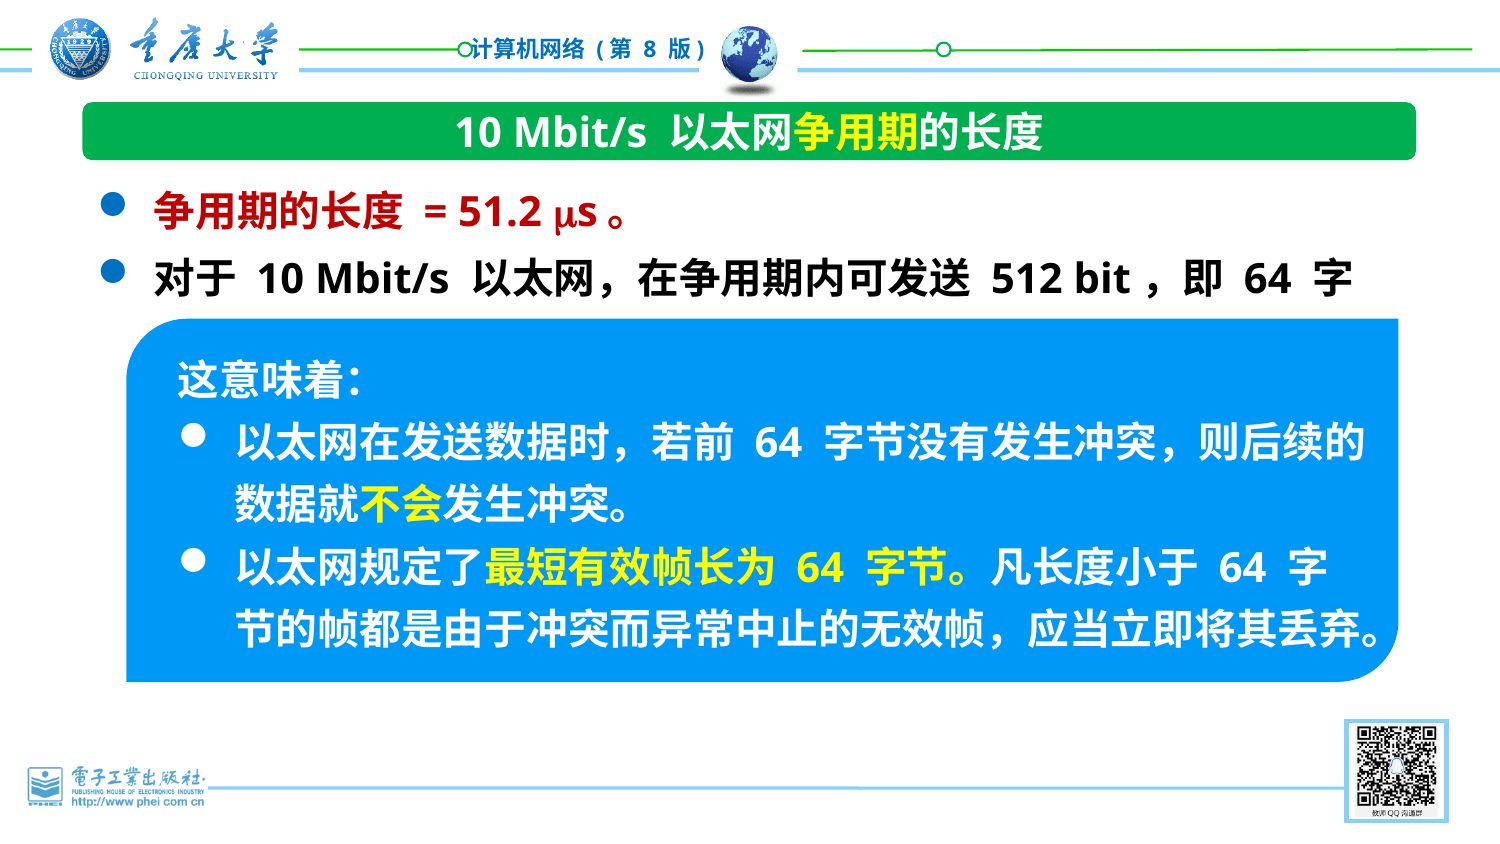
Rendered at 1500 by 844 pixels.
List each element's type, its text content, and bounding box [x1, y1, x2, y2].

text_box [1059, 102, 1417, 161]
text_box 争用期的长度 = 51.2 s。 对于 10 Mbit/s 以太网，在争用期内可发送 512 bit，即 64 字节。 [82, 160, 1445, 376]
text_box [82, 102, 439, 161]
picture [23, 764, 208, 809]
picture [32, 0, 299, 91]
picture [1355, 724, 1438, 817]
text_box [124, 316, 1401, 685]
picture [719, 24, 779, 98]
text_box 这意味着： 以太网在发送数据时，若前 64 字节没有发生冲突，则后续的数据就不会发生冲突。 以太网规定了最短有效帧长为 64 字节。凡长度小于 64 字节的帧都是由于冲突而异常中止的无效帧，应当立即将其丢弃。 [163, 333, 1382, 661]
text_box 10 Mbit/s 以太网争用期的长度 [439, 98, 1059, 164]
